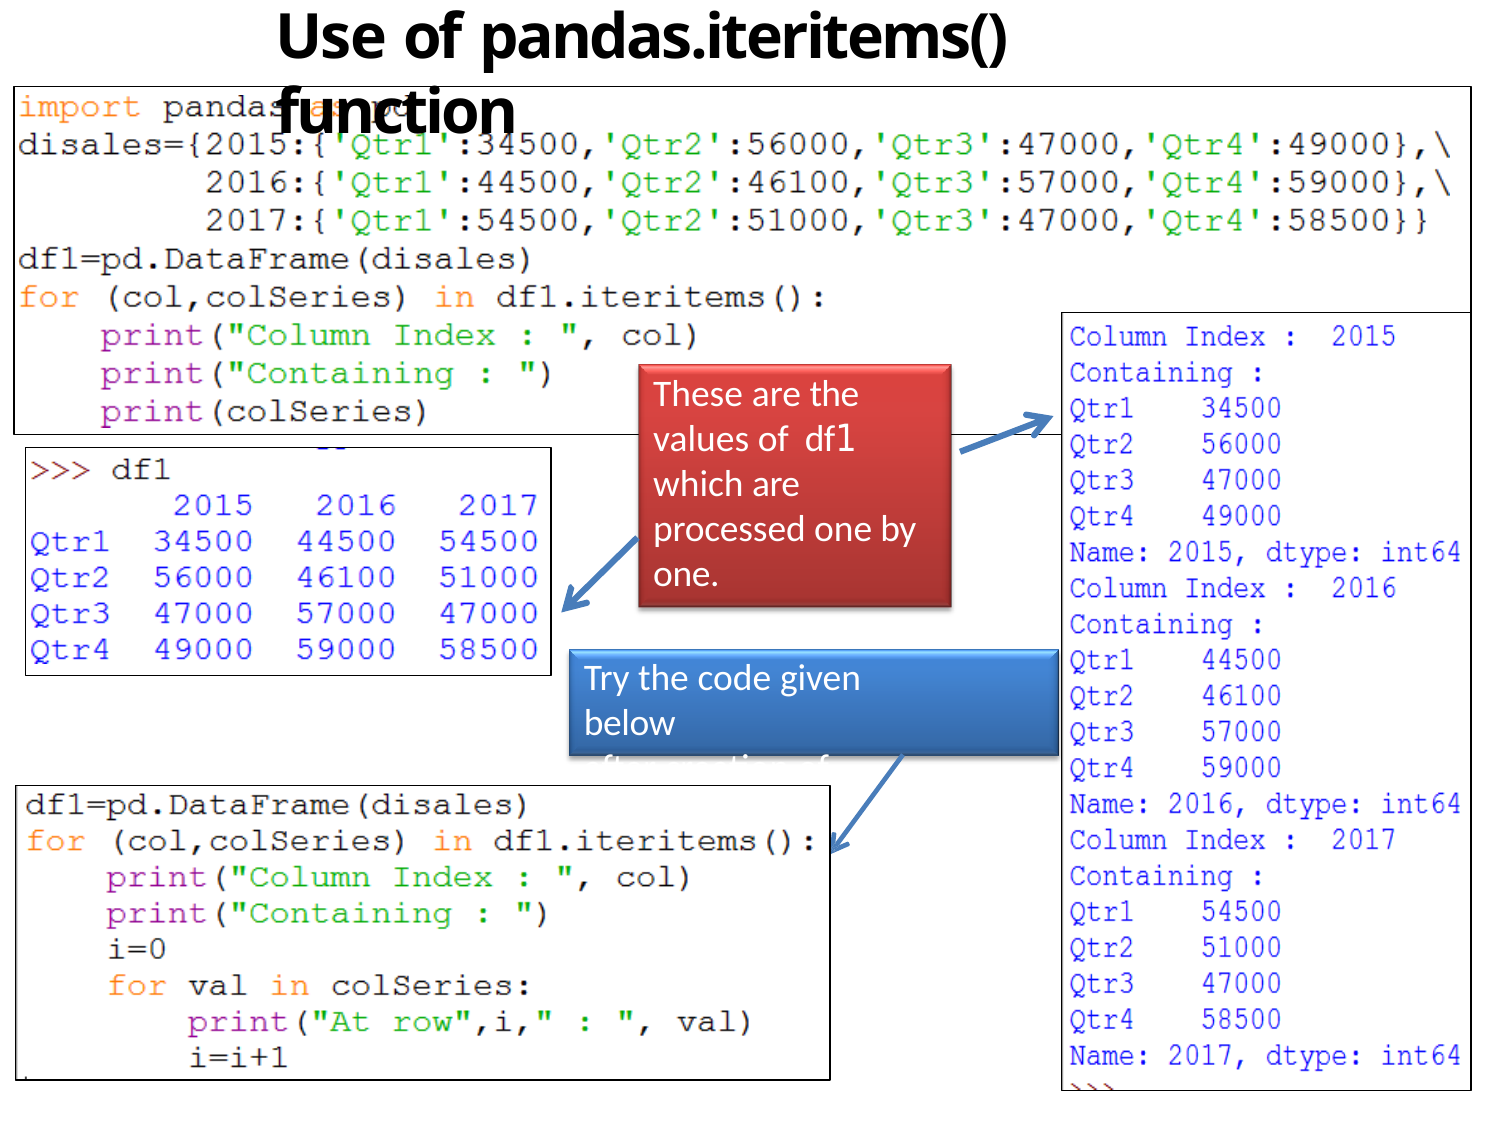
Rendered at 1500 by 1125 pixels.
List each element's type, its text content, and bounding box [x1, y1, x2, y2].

title Use of pandas.iteritems() function [272, 0, 1215, 84]
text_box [14, 311, 1473, 1092]
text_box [13, 85, 1473, 311]
